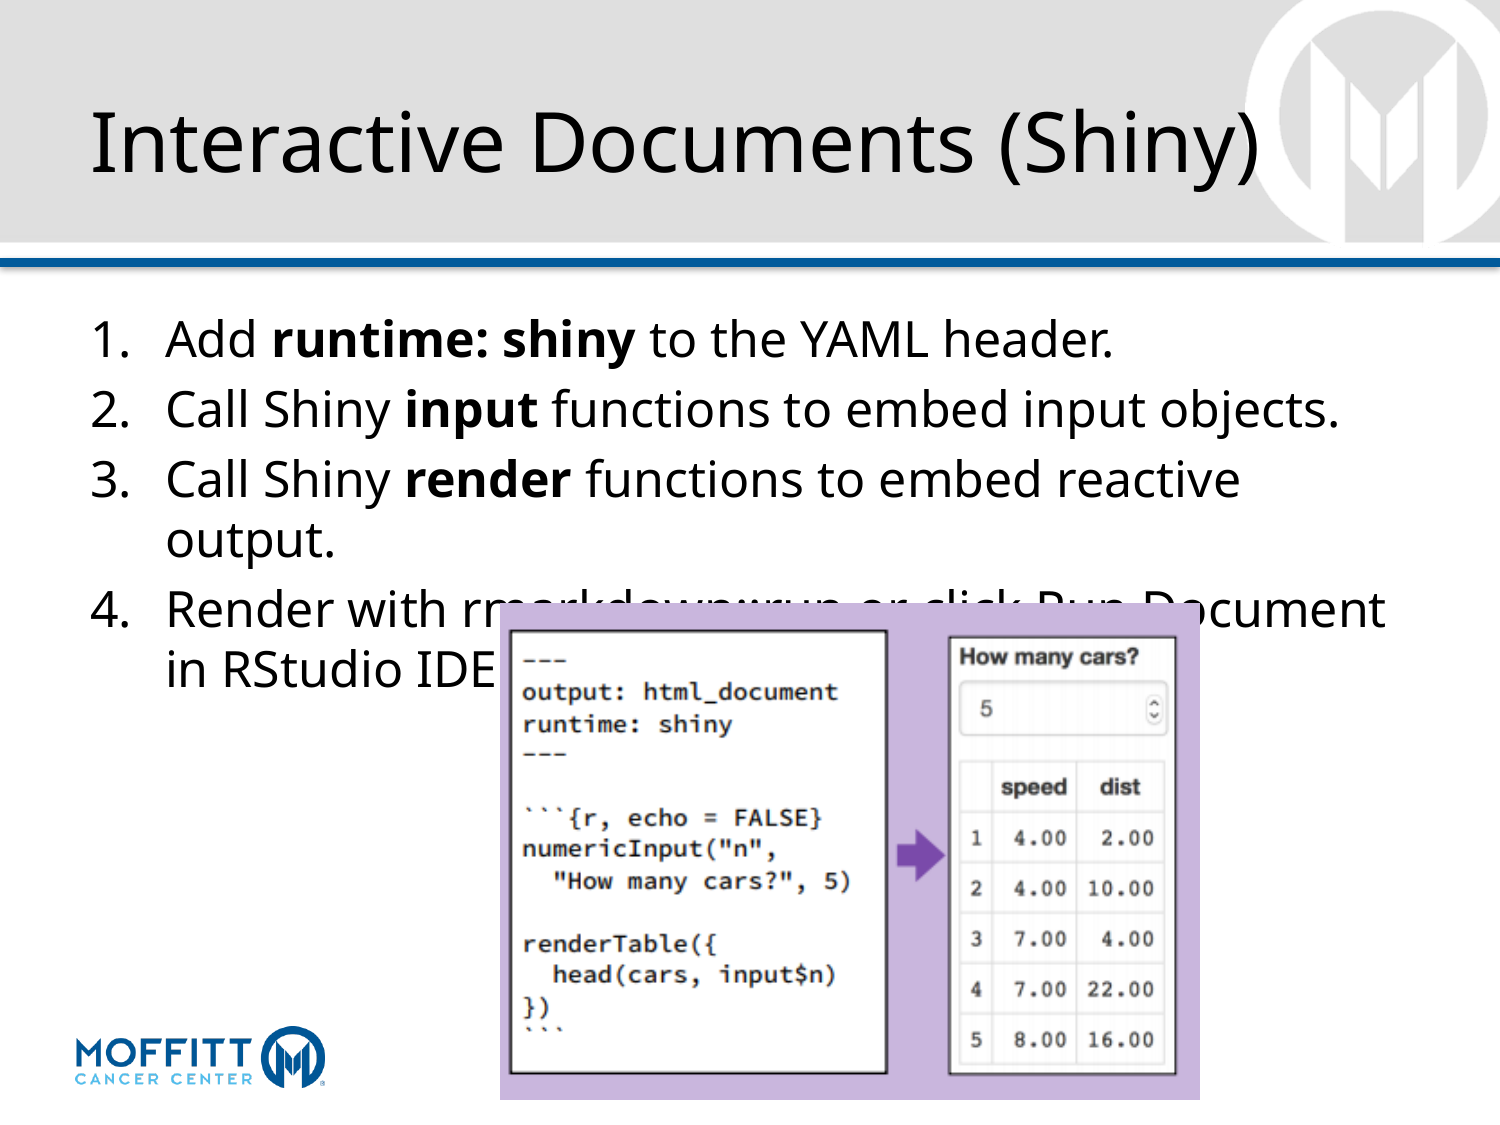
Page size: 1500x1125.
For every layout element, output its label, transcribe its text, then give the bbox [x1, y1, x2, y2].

list Add runtime: shiny to the YAML header. Call Shiny input functions to embed input objects. Call Shiny render functions to embed reactive output. Render with rmarkdown::run or click Run Document in RStudio IDE [75, 299, 1425, 688]
title Interactive Documents (Shiny) [75, 45, 1425, 233]
picture [0, 0, 1500, 258]
picture [0, 267, 1500, 1125]
